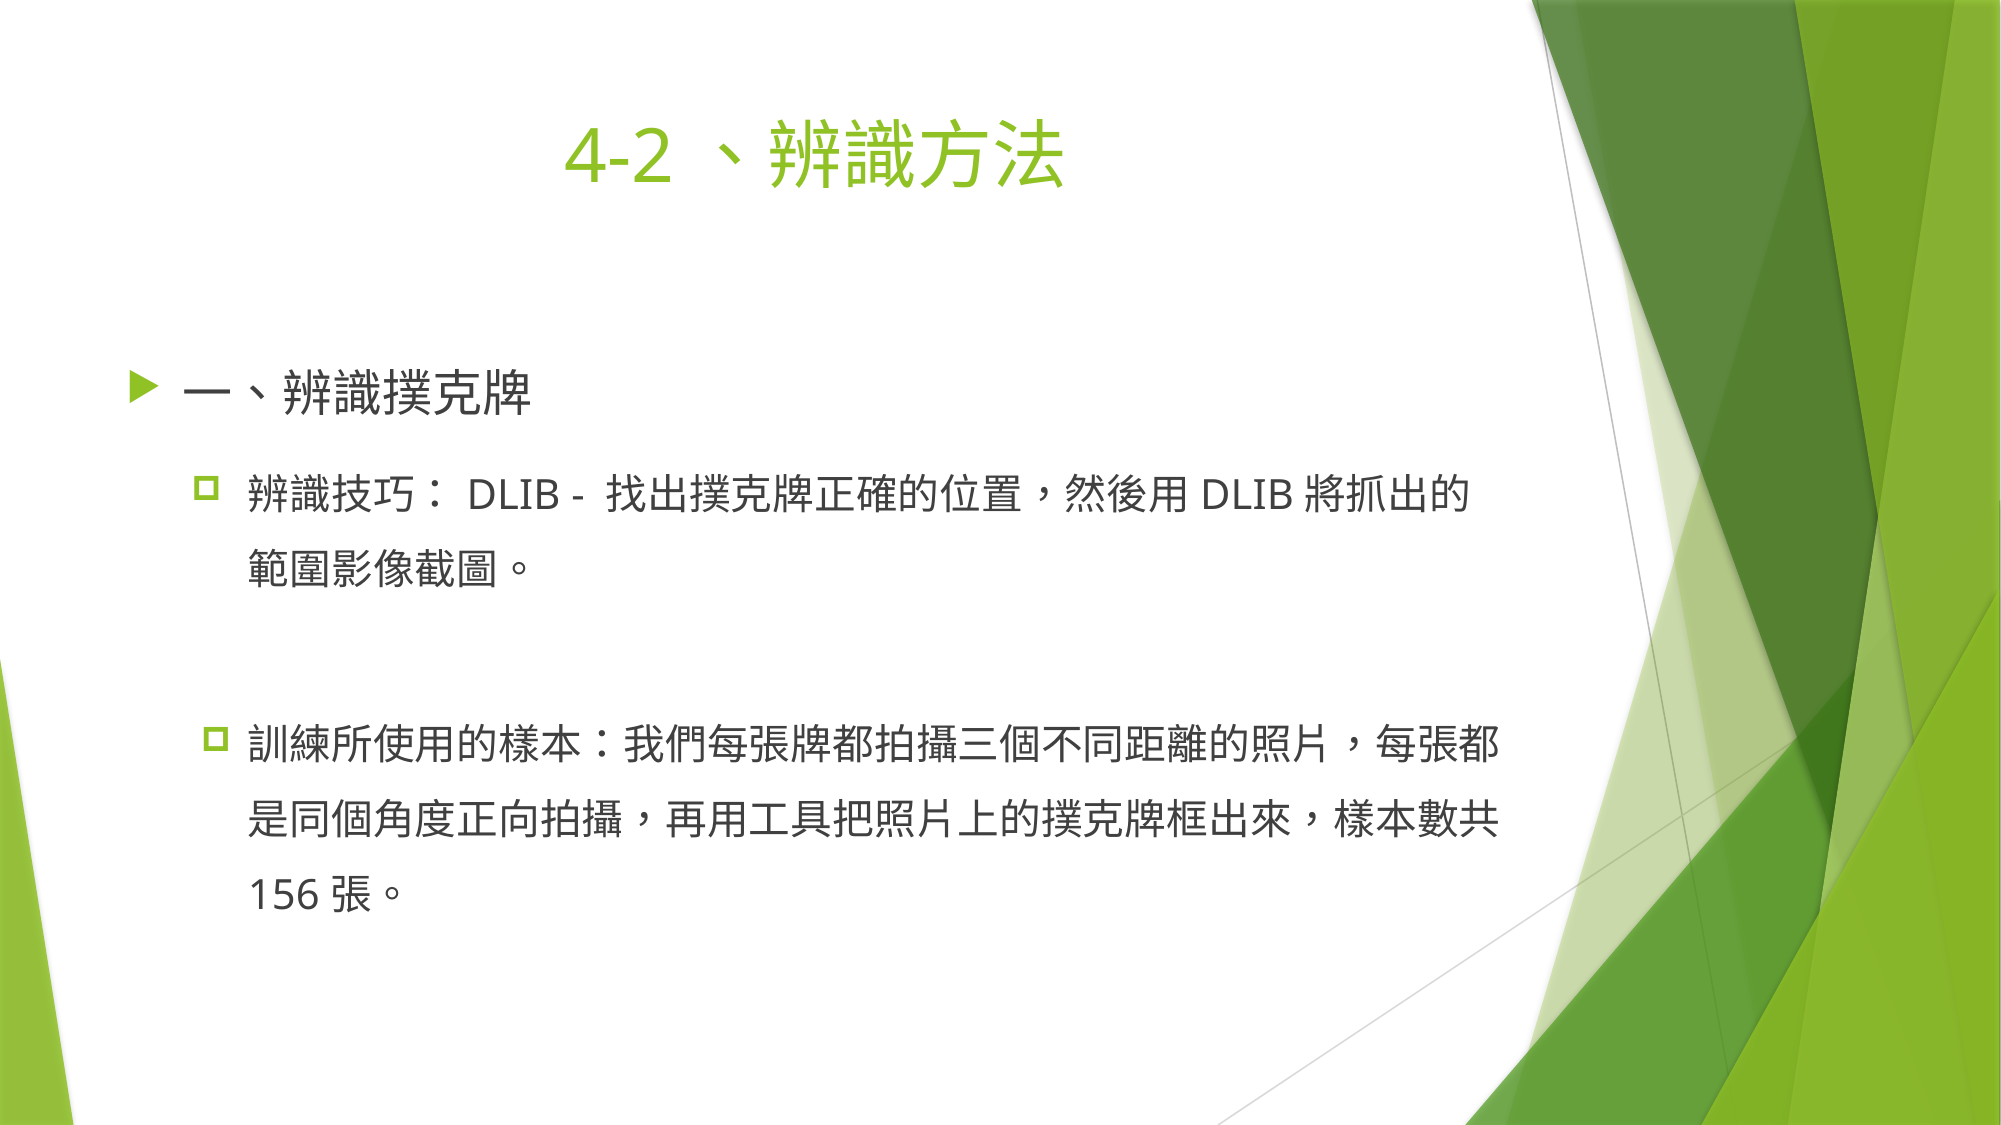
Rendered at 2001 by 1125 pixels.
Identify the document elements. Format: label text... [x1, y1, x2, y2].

list 一、辨識撲克牌 辨識技巧：DLIB - 找出撲克牌正確的位置，然後用DLIB將抓出的範圍影像截圖。 訓練所使用的樣本：我們每張牌都拍攝三個不同距離的照片，每張都是同個角度正向拍攝，再用工具把照片上的撲克牌框出來，樣本數共156張。 [111, 354, 1522, 992]
title 4-2、辨識方法 [111, 99, 1522, 317]
